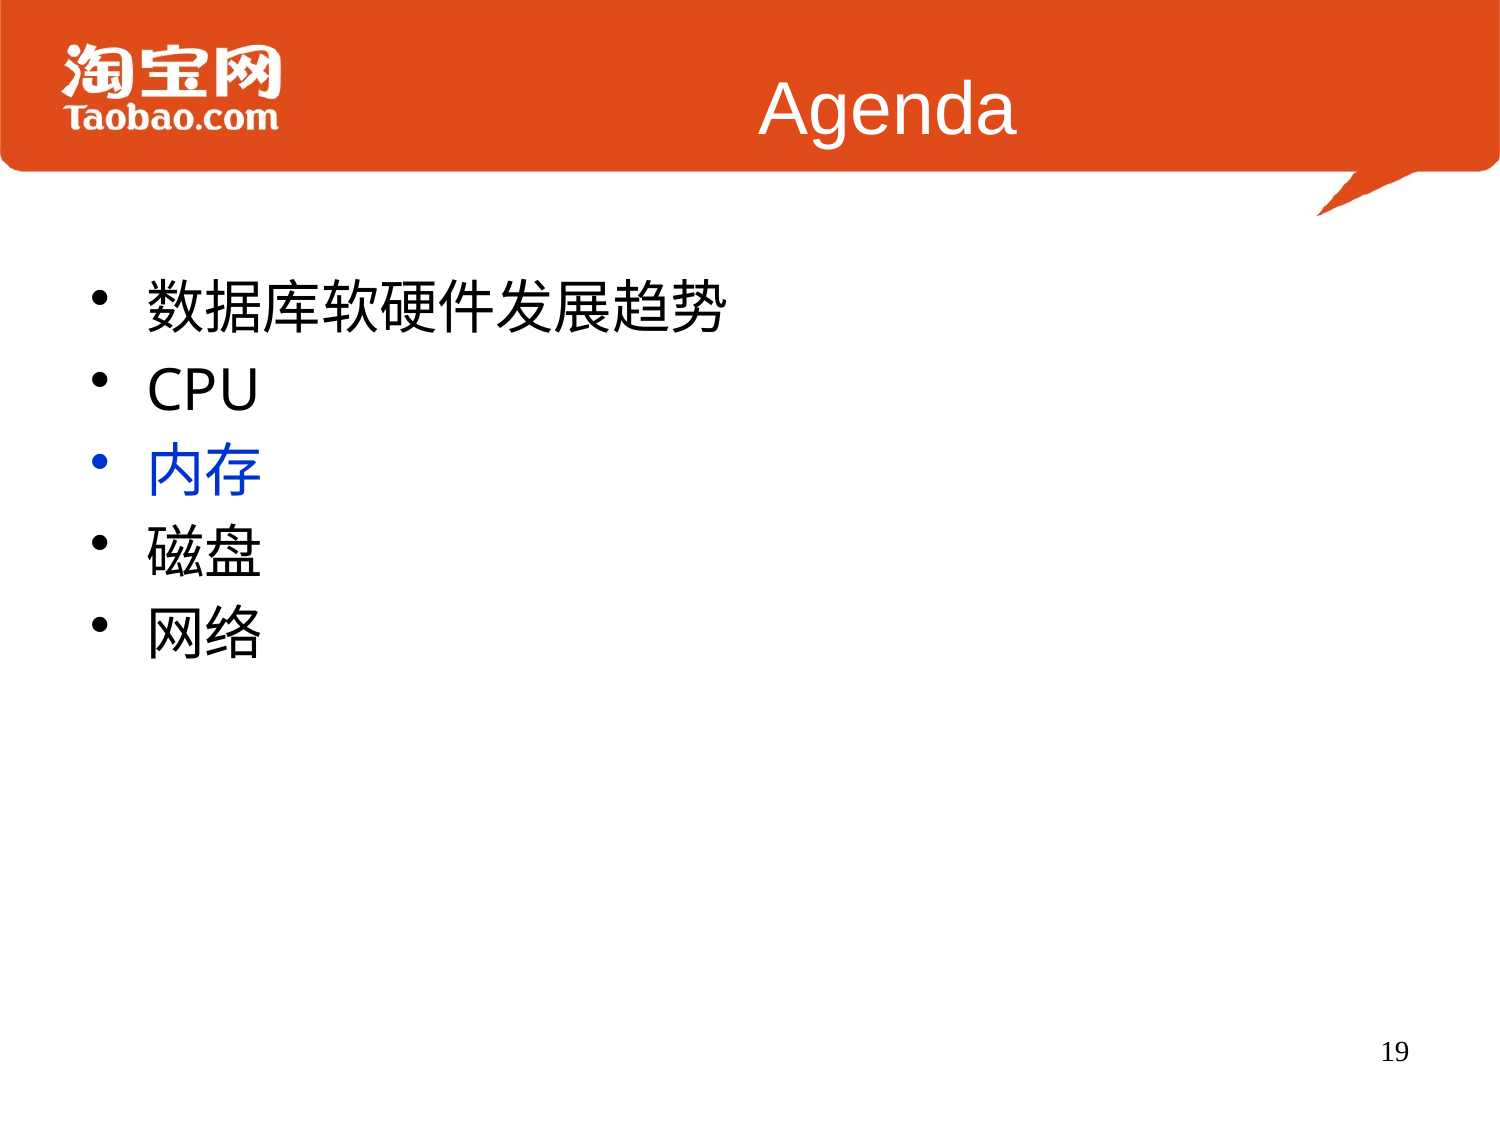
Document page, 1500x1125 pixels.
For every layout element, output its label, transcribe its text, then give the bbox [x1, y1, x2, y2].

title Agenda [351, 45, 1425, 164]
list 数据库软硬件发展趋势 CPU 内存 磁盘 网络 [74, 262, 1426, 1006]
slide_number 19 [1074, 1024, 1426, 1103]
picture [0, 0, 1500, 216]
